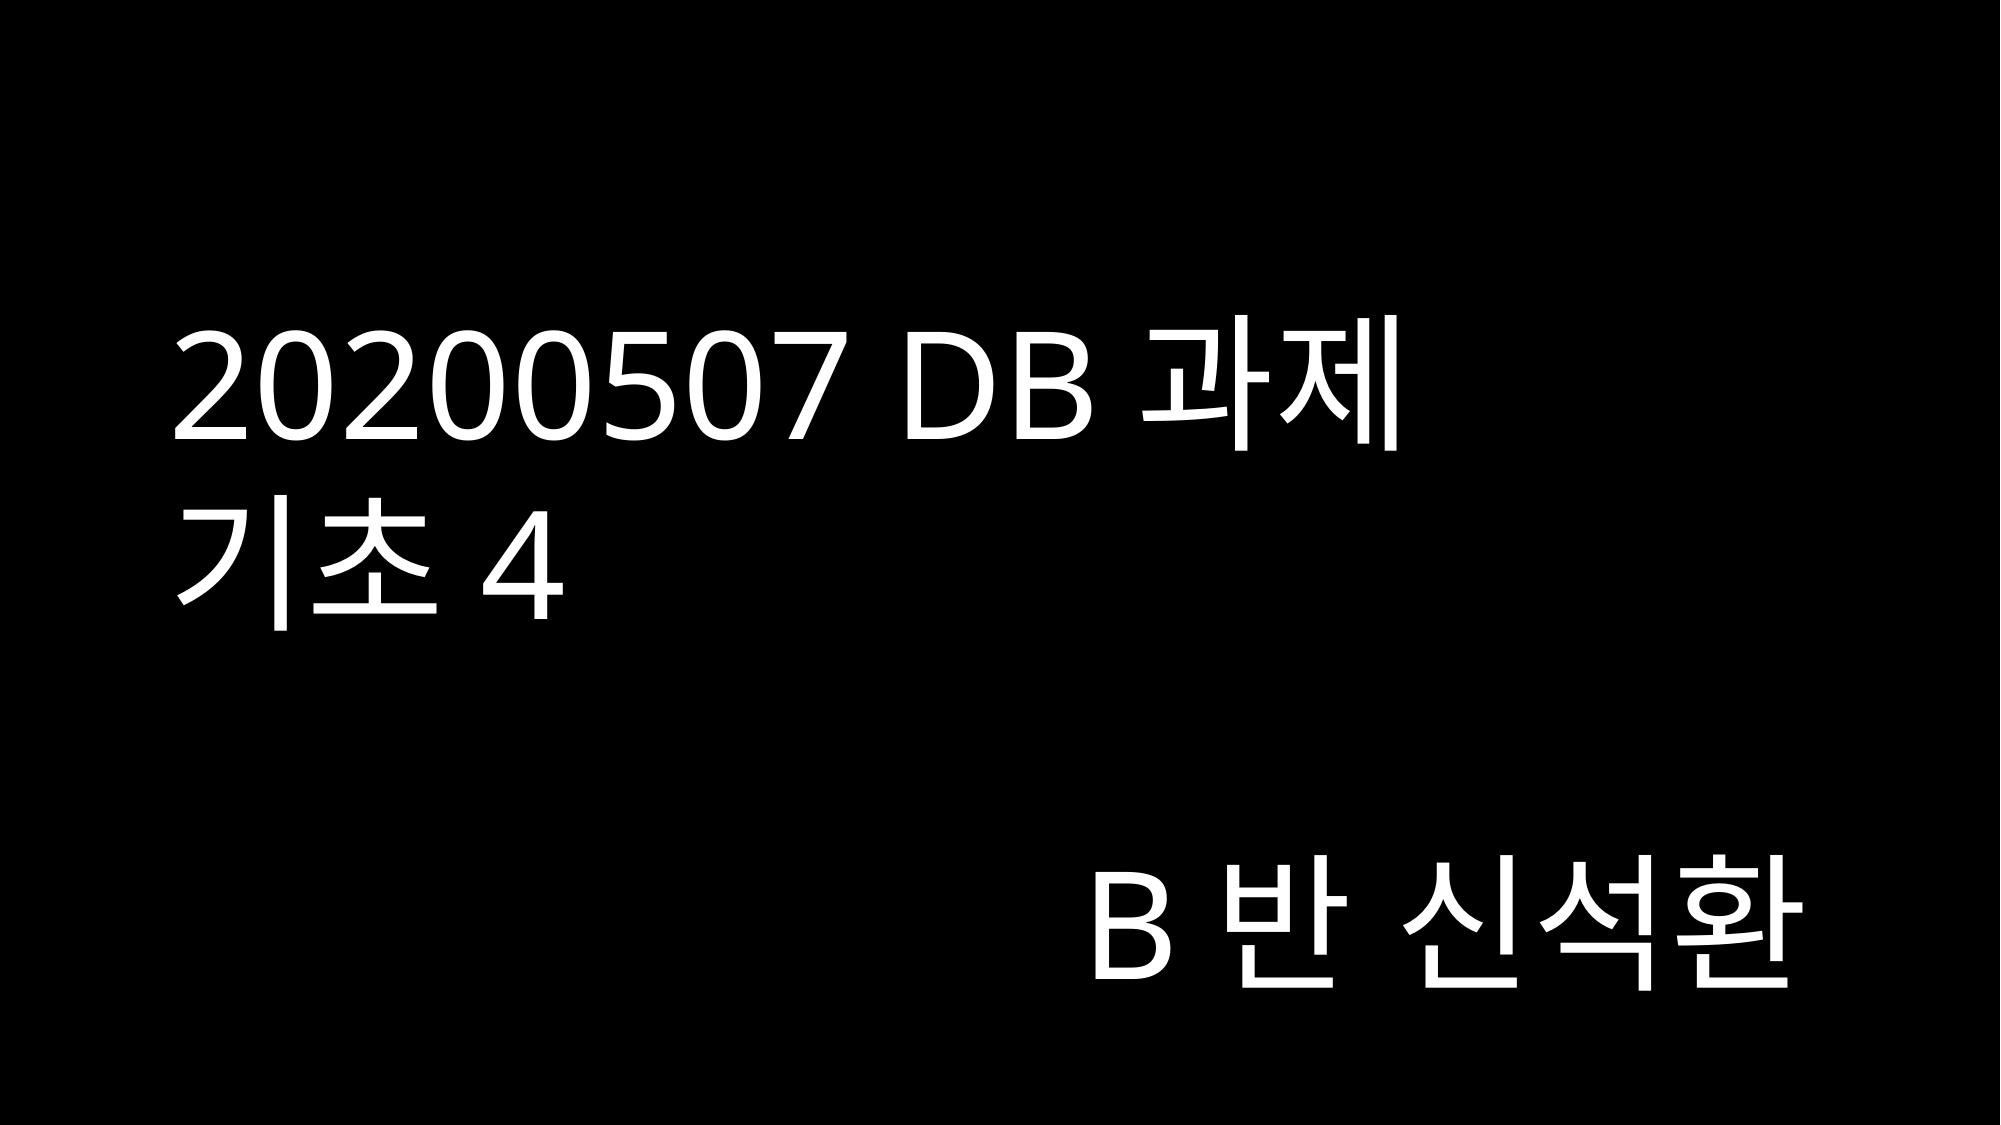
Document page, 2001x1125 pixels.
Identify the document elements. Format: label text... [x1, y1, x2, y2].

text_box 20200507 DB과제 기초4 B반 신석환 [153, 282, 1824, 1017]
